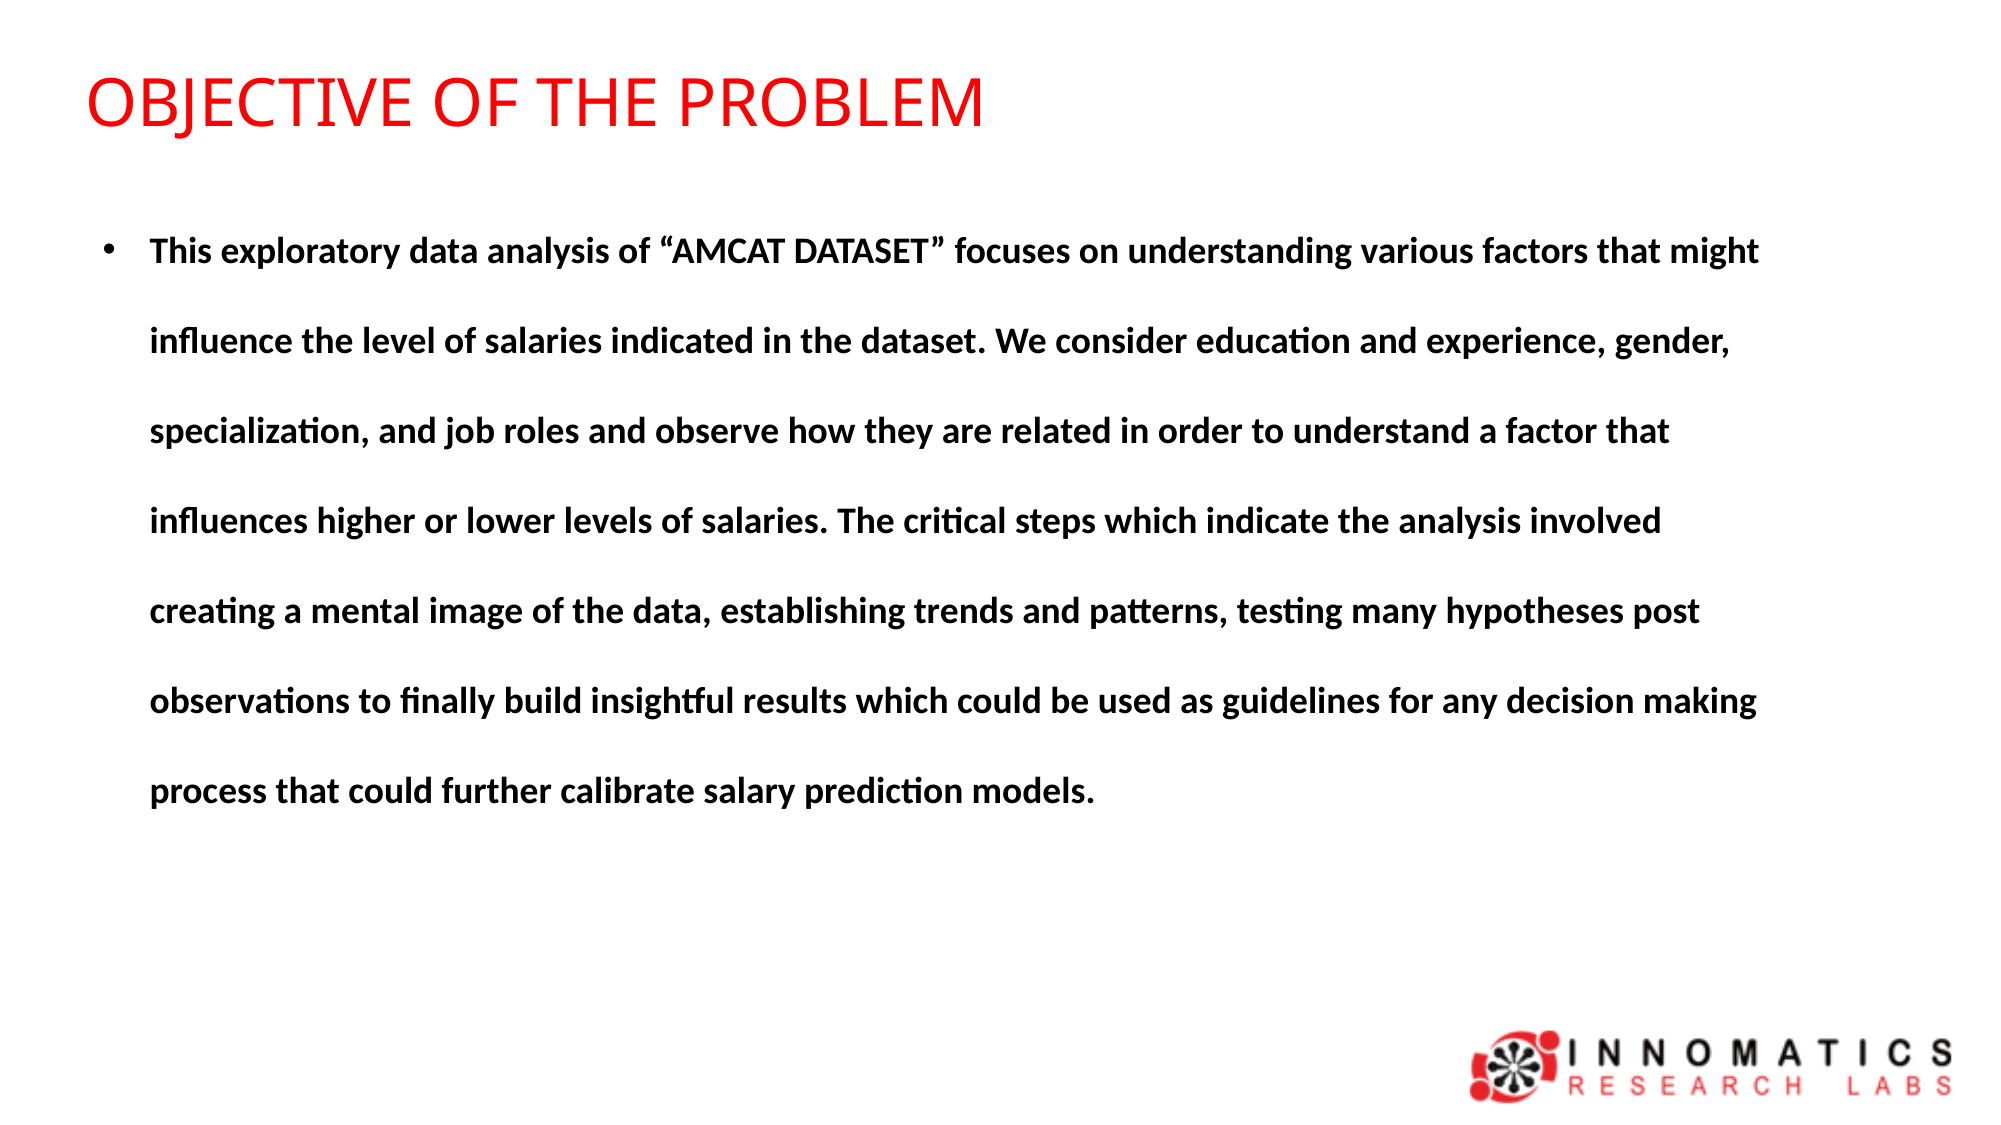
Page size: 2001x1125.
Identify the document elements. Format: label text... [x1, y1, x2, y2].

picture [1445, 1014, 1975, 1125]
text_box OBJECTIVE OF THE PROBLEM [70, 68, 1071, 148]
text_box This exploratory data analysis of “AMCAT DATASET” focuses on understanding various factors that might influence the level of salaries indicated in the dataset. We consider education and experience, gender, specialization, and job roles and observe how they are related in order to understand a factor that influences higher or lower levels of salaries. The critical steps which indicate the analysis involved creating a mental image of the data, establishing trends and patterns, testing many hypotheses post observations to finally build insightful results which could be used as guidelines for any decision making process that could further calibrate salary prediction models. [87, 165, 1791, 917]
